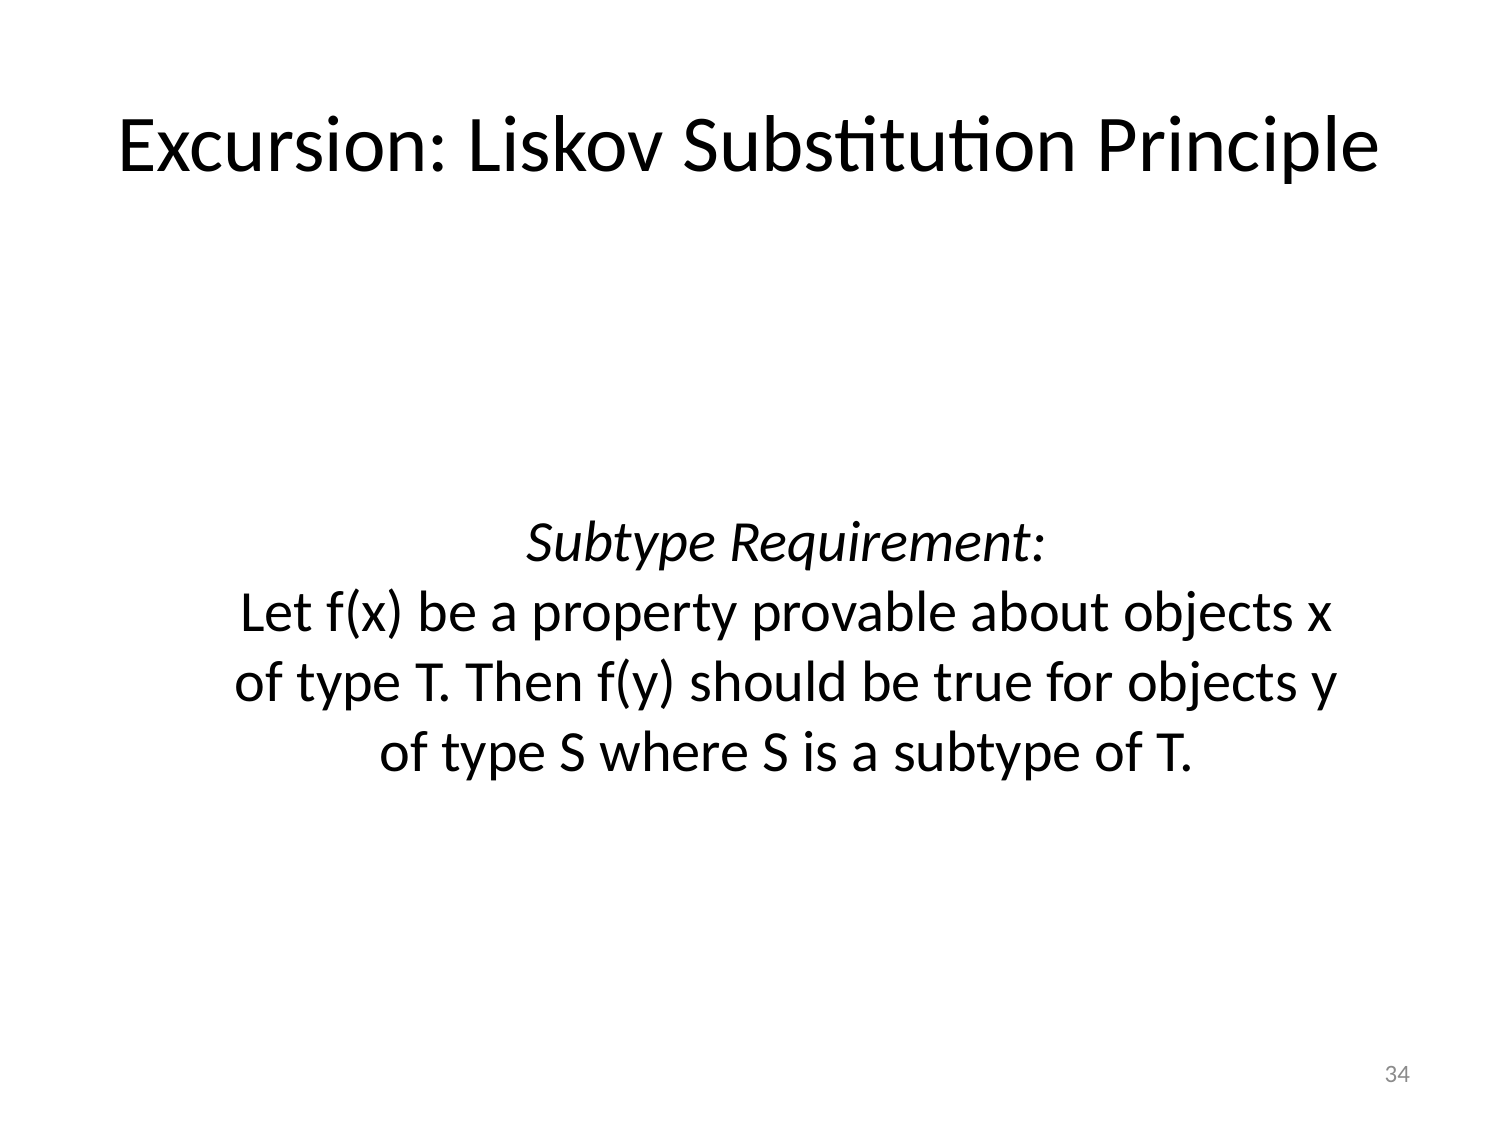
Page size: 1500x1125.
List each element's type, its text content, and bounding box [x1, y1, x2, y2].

slide_number 34 [1074, 1042, 1425, 1103]
text_box Subtype Requirement: Let f(x) be a property provable about objects x of type T. Then f(y) should be true for objects y of type S where S is a subtype of T. [216, 495, 1357, 791]
title Excursion: Liskov Substitution Principle [75, 45, 1425, 233]
